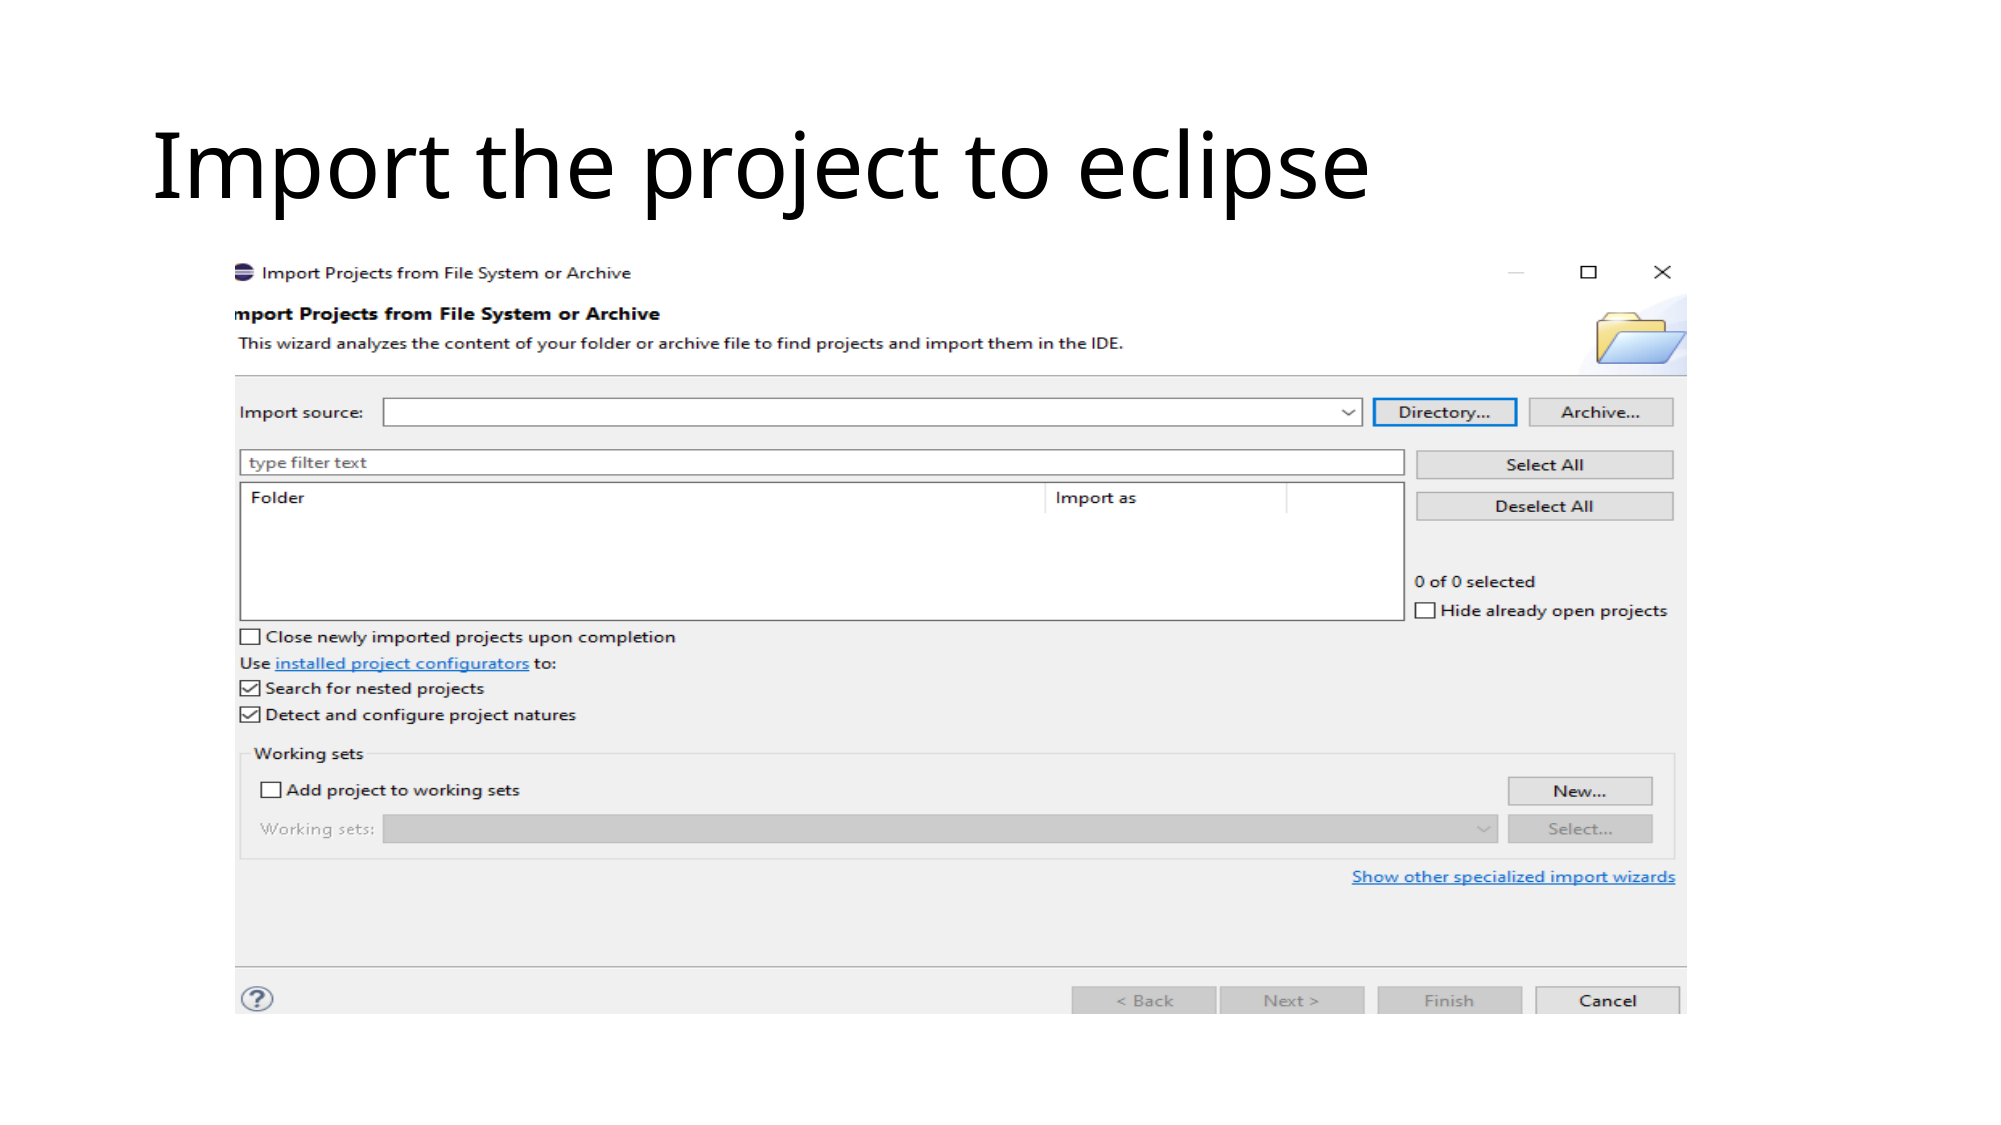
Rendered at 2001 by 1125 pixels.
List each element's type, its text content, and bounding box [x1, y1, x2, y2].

title Import the project to eclipse [137, 59, 1863, 278]
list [235, 256, 1687, 1014]
